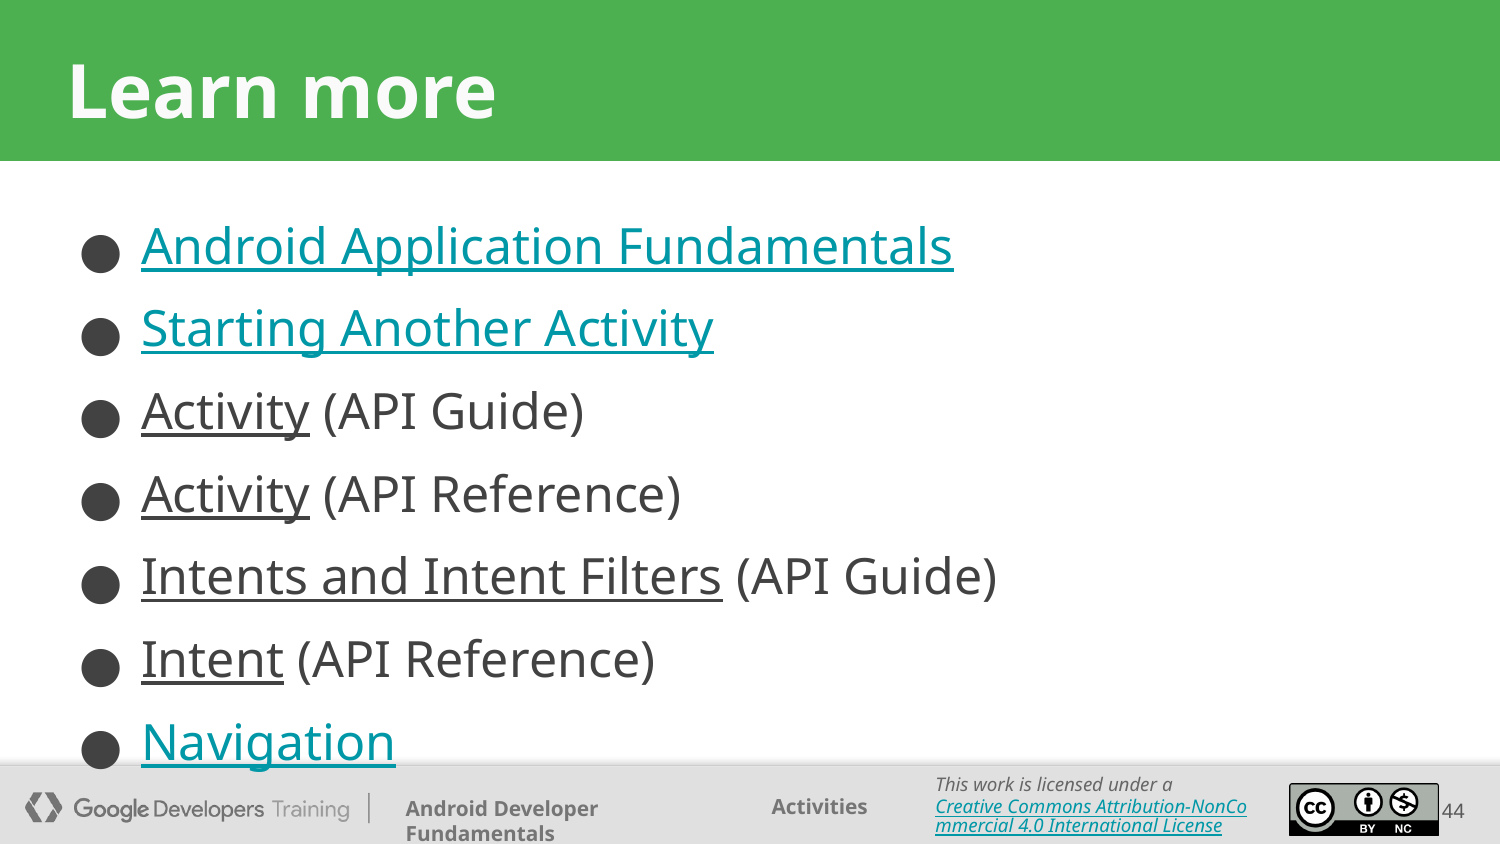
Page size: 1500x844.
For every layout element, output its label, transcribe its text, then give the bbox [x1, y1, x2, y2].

slide_number 44 [1389, 777, 1480, 842]
list Android Application Fundamentals Starting Another Activity Activity (API Guide) Activity (API Reference) Intents and Intent Filters (API Guide) Intent (API Reference) Navigation [51, 188, 1478, 731]
title Learn more [51, 28, 1449, 122]
picture [0, 161, 1500, 844]
